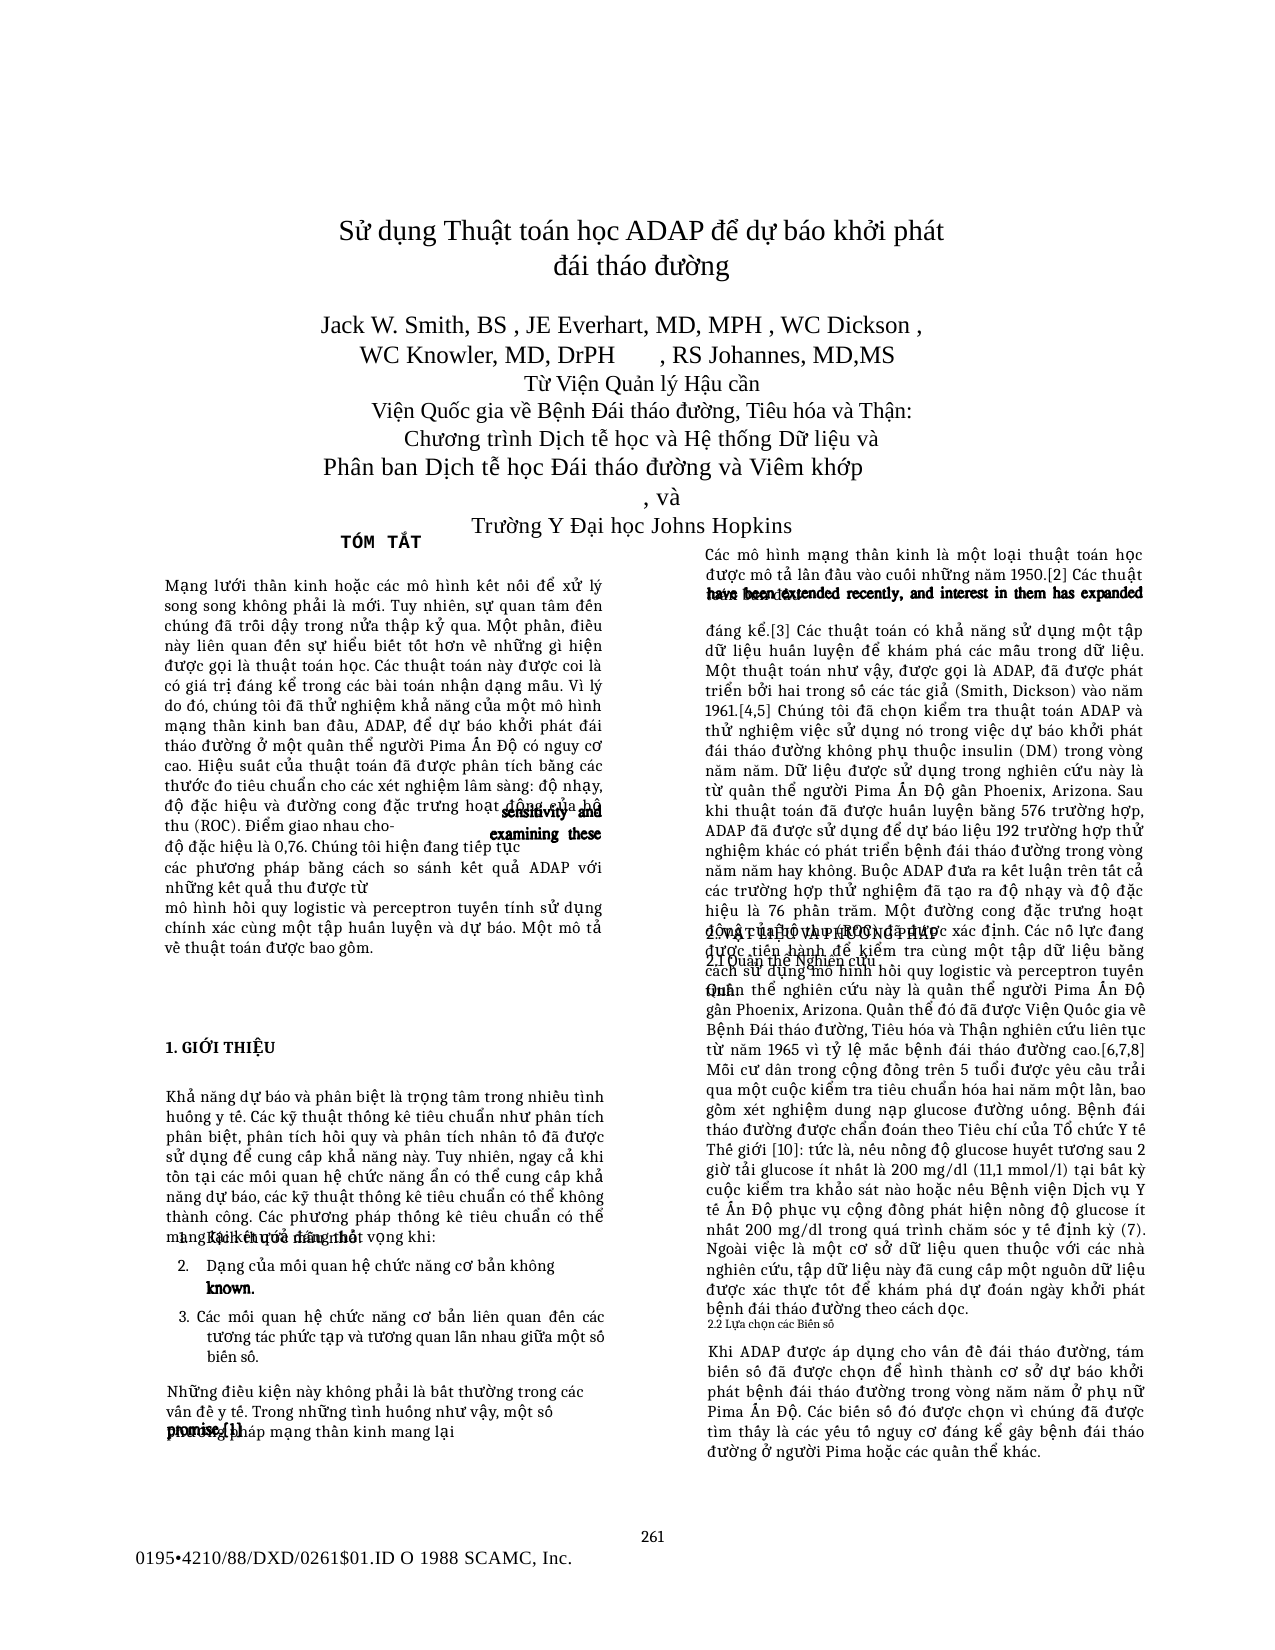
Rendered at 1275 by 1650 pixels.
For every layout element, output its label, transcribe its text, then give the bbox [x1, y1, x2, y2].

picture [206, 1281, 255, 1294]
text_box Những điều kiện này không phải là bất thường trong các vấn đề y tế. Trong những tình huống như vậy, một số phương pháp mạng thần kinh mang lại [164, 1376, 605, 1442]
text_box 2.2 Lựa chọn các Biến số Khi ADAP được áp dụng cho vấn đề đái tháo đường, tám biến số đã được chọn để hình thành cơ sở dự báo khởi phát bệnh đái tháo đường trong vòng năm năm ở phụ nữ Pima Ấn Độ. Các biến số đó được chọn vì chúng đã được tìm thấy là các yếu tố nguy cơ đáng kể gây bệnh đái tháo đường ở người Pima hoặc các quần thể khác. [705, 1307, 1146, 1461]
text_box TÓM TẮT [338, 527, 429, 553]
picture [167, 1422, 241, 1439]
text_box Khả năng dự báo và phân biệt là trọng tâm trong nhiều tình huống y tế. Các kỹ thuật thống kê tiêu chuẩn như phân tích phân biệt, phân tích hồi quy và phân tích nhân tố đã được sử dụng để cung cấp khả năng này. Tuy nhiên, ngay cả khi tồn tại các mối quan hệ chức năng ẩn có thể cung cấp khả năng dự báo, các kỹ thuật thống kê tiêu chuẩn có thể không thành công. Các phương pháp thống kê tiêu chuẩn có thể mang lại kết quả đáng thất vọng khi: [163, 1081, 606, 1246]
text_box Các mô hình mạng thần kinh là một loại thuật toán học được mô tả lần đầu vào cuối những năm 1950.[2] Các thuật toán ban đầu đáng kể.[3] Các thuật toán có khả năng sử dụng một tập dữ liệu huấn luyện để khám phá các mẫu trong dữ liệu. Một thuật toán như vậy, được gọi là ADAP, đã được phát triển bởi hai trong số các tác giả (Smith, Dickson) vào năm 1961.[4,5] Chúng tôi đã chọn kiểm tra thuật toán ADAP và thử nghiệm việc sử dụng nó trong việc dự báo khởi phát đái tháo đường không phụ thuộc insulin (DM) trong vòng năm năm. Dữ liệu được sử dụng trong nghiên cứu này là từ quần thể người Pima Ấn Độ gần Phoenix, Arizona. Sau khi thuật toán đã được huấn luyện bằng 576 trường hợp, ADAP đã được sử dụng để dự báo liệu 192 trường hợp thử nghiệm khác có phát triển bệnh đái tháo đường trong vòng năm năm hay không. Buộc ADAP đưa ra kết luận trên tất cả các trường hợp thử nghiệm đã tạo ra độ nhạy và độ đặc hiệu là 76 phần trăm. Một đường cong đặc trưng hoạt động của bộ thu (ROC) đã được xác định. Các nỗ lực đang được tiến hành để kiểm tra cùng một tập dữ liệu bằng cách sử dụng mô hình hồi quy logistic và perceptron tuyến tính. [703, 607, 1145, 1000]
text_box 2. VẬT LIỆU VÀ PHƯƠNG PHÁP 2.1 Quần thể Nghiên cứu Quần thể nghiên cứu này là quần thể người Pima Ấn Độ gần Phoenix, Arizona. Quần thể đó đã được Viện Quốc gia về Bệnh Đái tháo đường, Tiêu hóa và Thận nghiên cứu liên tục từ năm 1965 vì tỷ lệ mắc bệnh đái tháo đường cao.[6,7,8] Mỗi cư dân trong cộng đồng trên 5 tuổi được yêu cầu trải qua một cuộc kiểm tra tiêu chuẩn hóa hai năm một lần, bao gồm xét nghiệm dung nạp glucose đường uống. Bệnh đái tháo đường được chẩn đoán theo Tiêu chí của Tổ chức Y tế Thế giới [10]: tức là, nếu nồng độ glucose huyết tương sau 2 giờ tải glucose ít nhất là 200 mg/dl (11,1 mmol/l) tại bất kỳ cuộc kiểm tra khảo sát nào hoặc nếu Bệnh viện Dịch vụ Y tế Ấn Độ phục vụ cộng đồng phát hiện nồng độ glucose ít nhất 200 mg/dl trong quá trình chăm sóc y tế định kỳ (7). Ngoài việc là một cơ sở dữ liệu quen thuộc với các nhà nghiên cứu, tập dữ liệu này đã cung cấp một nguồn dữ liệu được xác thực tốt để khám phá dự đoán ngày khởi phát bệnh đái tháo đường theo cách dọc. [704, 913, 1147, 1319]
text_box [490, 805, 603, 843]
text_box Mạng lưới thần kinh hoặc các mô hình kết nối để xử lý song song không phải là mới. Tuy nhiên, sự quan tâm đến chúng đã trỗi dậy trong nửa thập kỷ qua. Một phần, điều này liên quan đến sự hiểu biết tốt hơn về những gì hiện được gọi là thuật toán học. Các thuật toán này được coi là có giá trị đáng kể trong các bài toán nhận dạng mẫu. Vì lý do đó, chúng tôi đã thử nghiệm khả năng của một mô hình mạng thần kinh ban đầu, ADAP, để dự báo khởi phát đái tháo đường ở một quần thể người Pima Ấn Độ có nguy cơ cao. Hiệu suất của thuật toán đã được phân tích bằng các thước đo tiêu chuẩn cho các xét nghiệm lâm sàng: độ nhạy, độ đặc hiệu và đường cong đặc trưng hoạt động của bộ thu (ROC). Điểm giao nhau cho- độ đặc hiệu là 0,76. Chúng tôi hiện đang tiếp tục các phương pháp bằng cách so sánh kết quả ADAP với những kết quả thu được từ mô hình hồi quy logistic và perceptron tuyến tính sử dụng chính xác cùng một tập huấn luyện và dự báo. Một mô tả về thuật toán được bao gồm. [162, 573, 604, 957]
text_box 3. Các mối quan hệ chức năng cơ bản liên quan đến các tương tác phức tạp và tương quan lẫn nhau giữa một số biến số. [176, 1301, 606, 1366]
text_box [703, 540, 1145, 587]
text_box 1. GIỚI THIỆU [163, 1034, 300, 1057]
picture [706, 585, 1143, 602]
text_box Sử dụng Thuật toán học ADAP để dự báo khởi phát đái tháo đường Jack W. Smith, BS , JE Everhart, MD, MPH , WC Dickson , WC Knowler, MD, DrPH , RS Johannes, MD,MS Từ Viện Quản lý Hậu cần Viện Quốc gia về Bệnh Đái tháo đường, Tiêu hóa và Thận: Chương trình Dịch tễ học và Hệ thống Dữ liệu và Phân ban Dịch tễ học Đái tháo đường và Viêm khớp , và Trường Y Đại học Johns Hopkins [318, 199, 965, 538]
text_box 261 0195•4210/88/DXD/0261$01.ID O 1988 SCAMC, Inc. [133, 1523, 665, 1568]
text_box Kích thước mẫu nhỏ. Dạng của mối quan hệ chức năng cơ bản không [175, 1217, 605, 1275]
